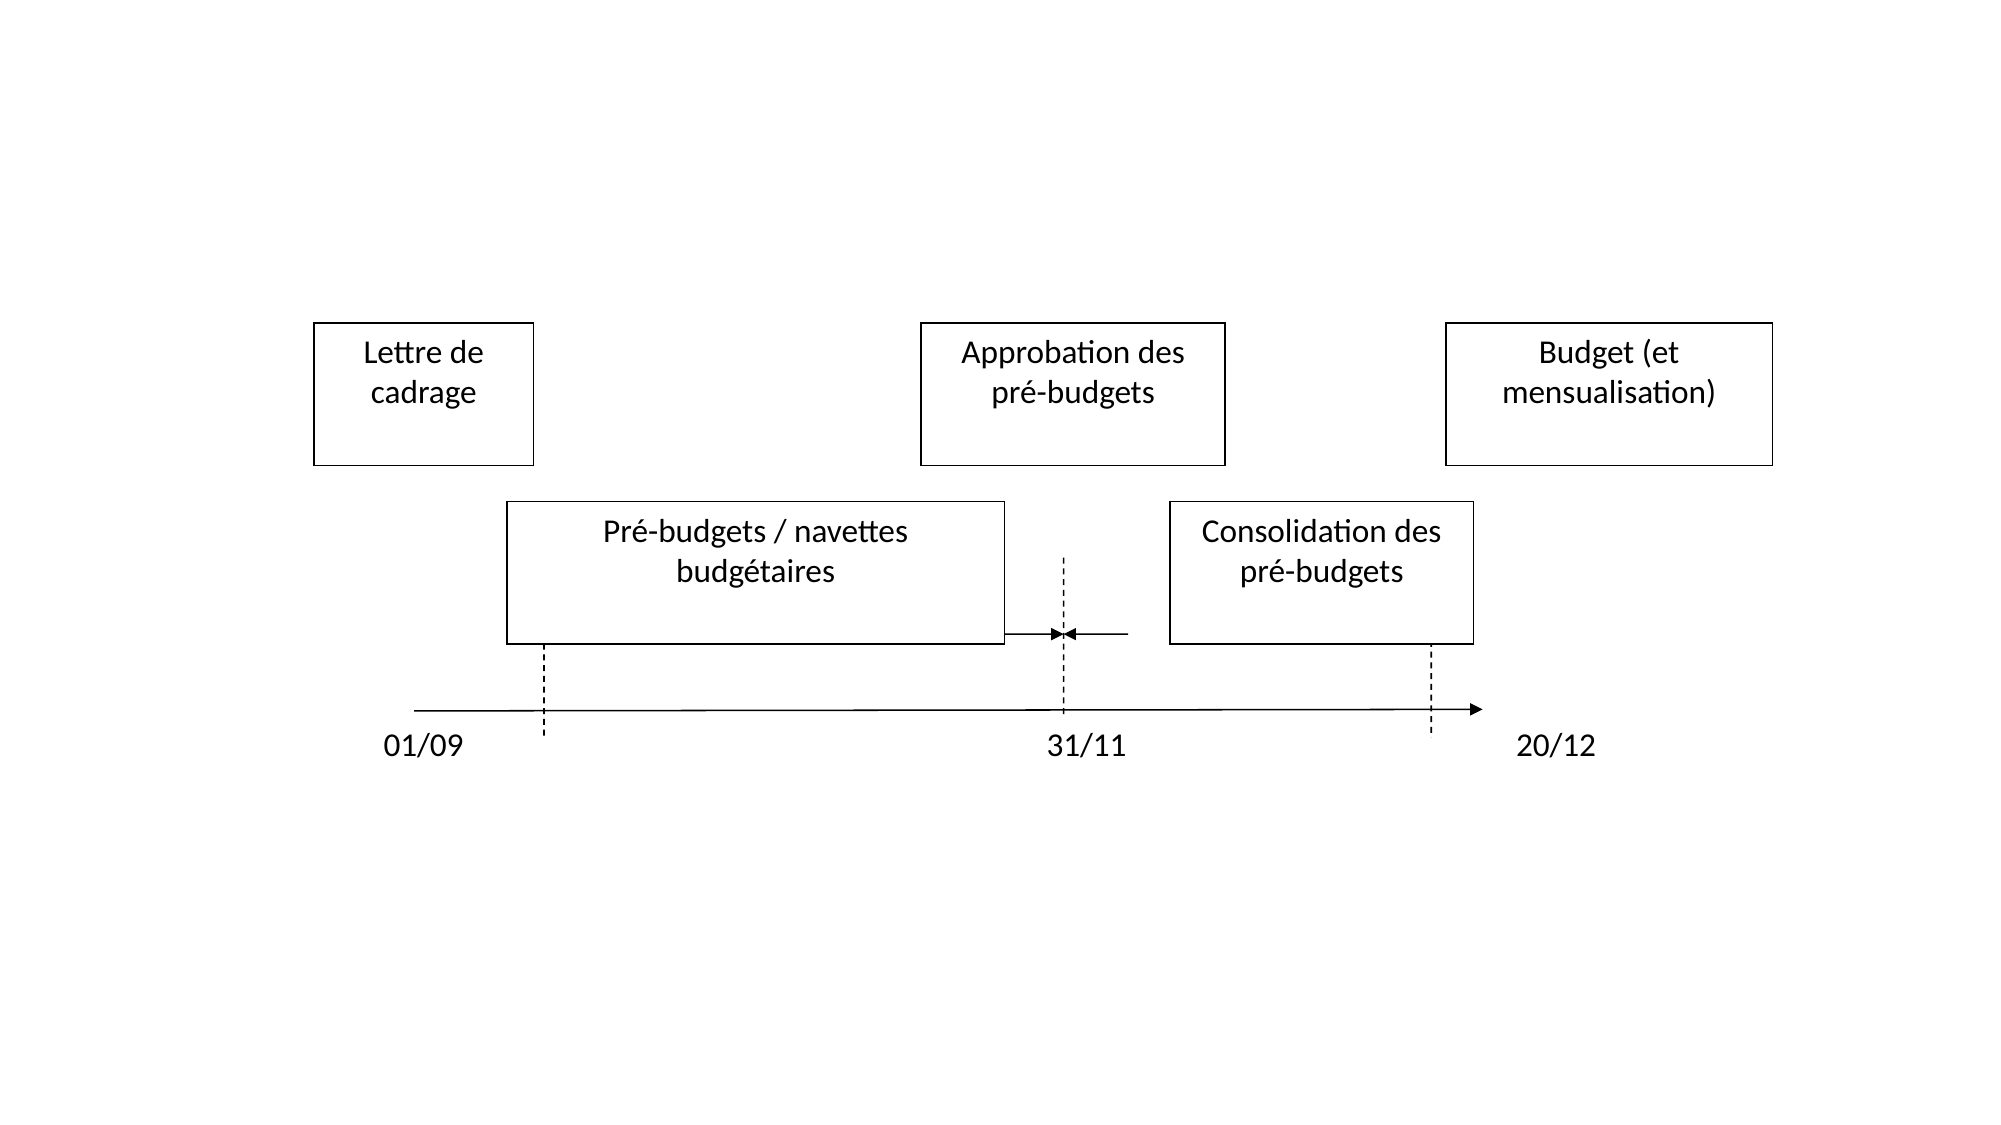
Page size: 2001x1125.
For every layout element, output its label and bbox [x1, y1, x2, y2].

text_box [314, 322, 1773, 788]
